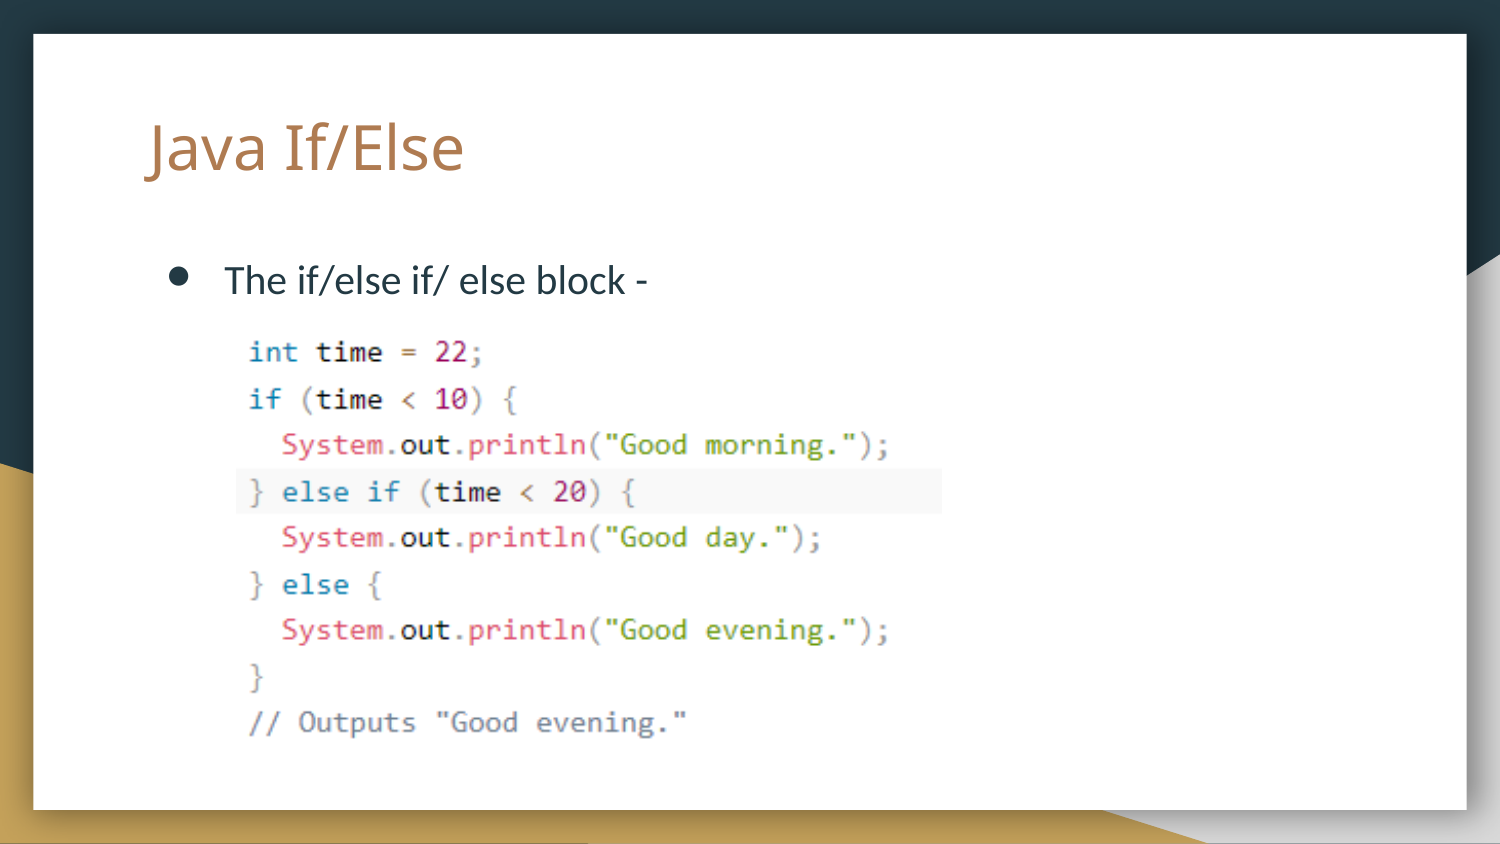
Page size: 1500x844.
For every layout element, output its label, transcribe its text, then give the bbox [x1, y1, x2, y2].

title Java If/Else [134, 92, 1366, 211]
picture [236, 325, 942, 753]
list The if/else if/ else block - [134, 230, 1366, 790]
